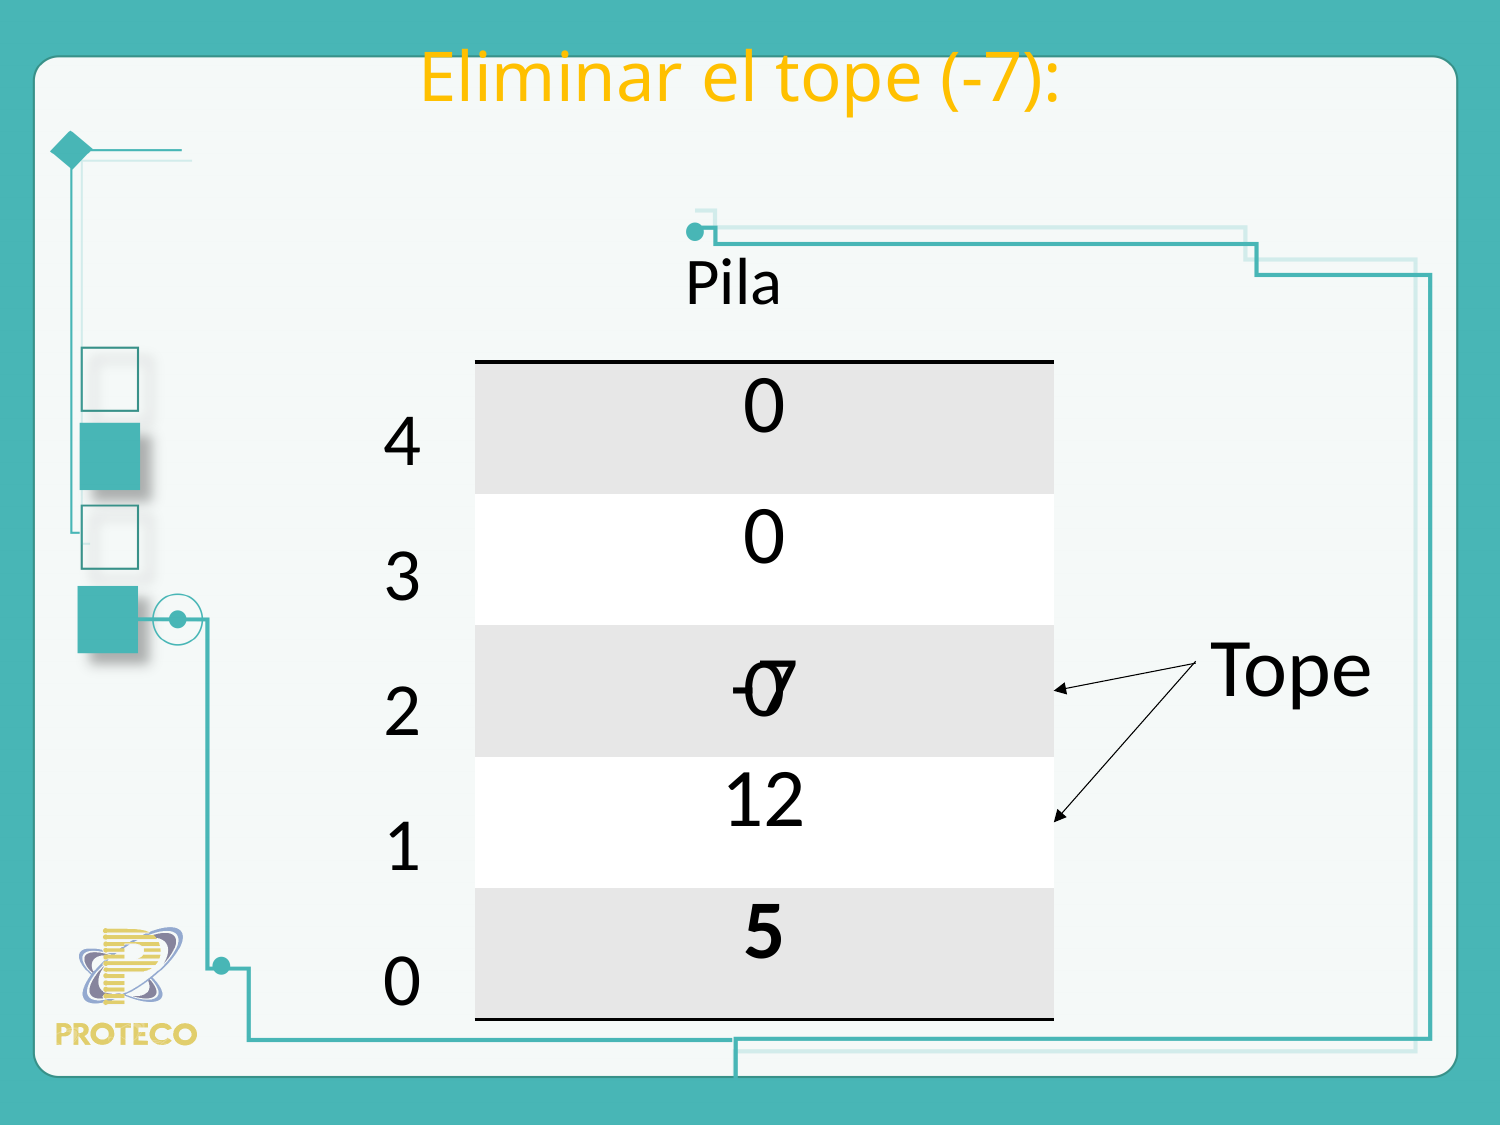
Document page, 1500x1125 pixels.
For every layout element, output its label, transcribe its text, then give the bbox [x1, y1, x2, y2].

table_cell 0 [515, 494, 1054, 625]
table_cell [515, 625, 1054, 757]
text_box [1053, 691, 1196, 823]
table_header 0 [515, 364, 1054, 494]
picture [0, 0, 1500, 1125]
text_box Pila [670, 230, 987, 325]
text_box Tope [1195, 605, 1417, 721]
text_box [1053, 663, 1196, 691]
text_box 4 3 2 1 0 [369, 292, 515, 1028]
title Eliminar el tope (-7): [403, 34, 1428, 187]
text_box -7 [716, 623, 814, 739]
text_box 0 [728, 625, 801, 741]
table_cell 5 [515, 888, 1054, 1018]
table_cell 12 [515, 757, 1054, 888]
